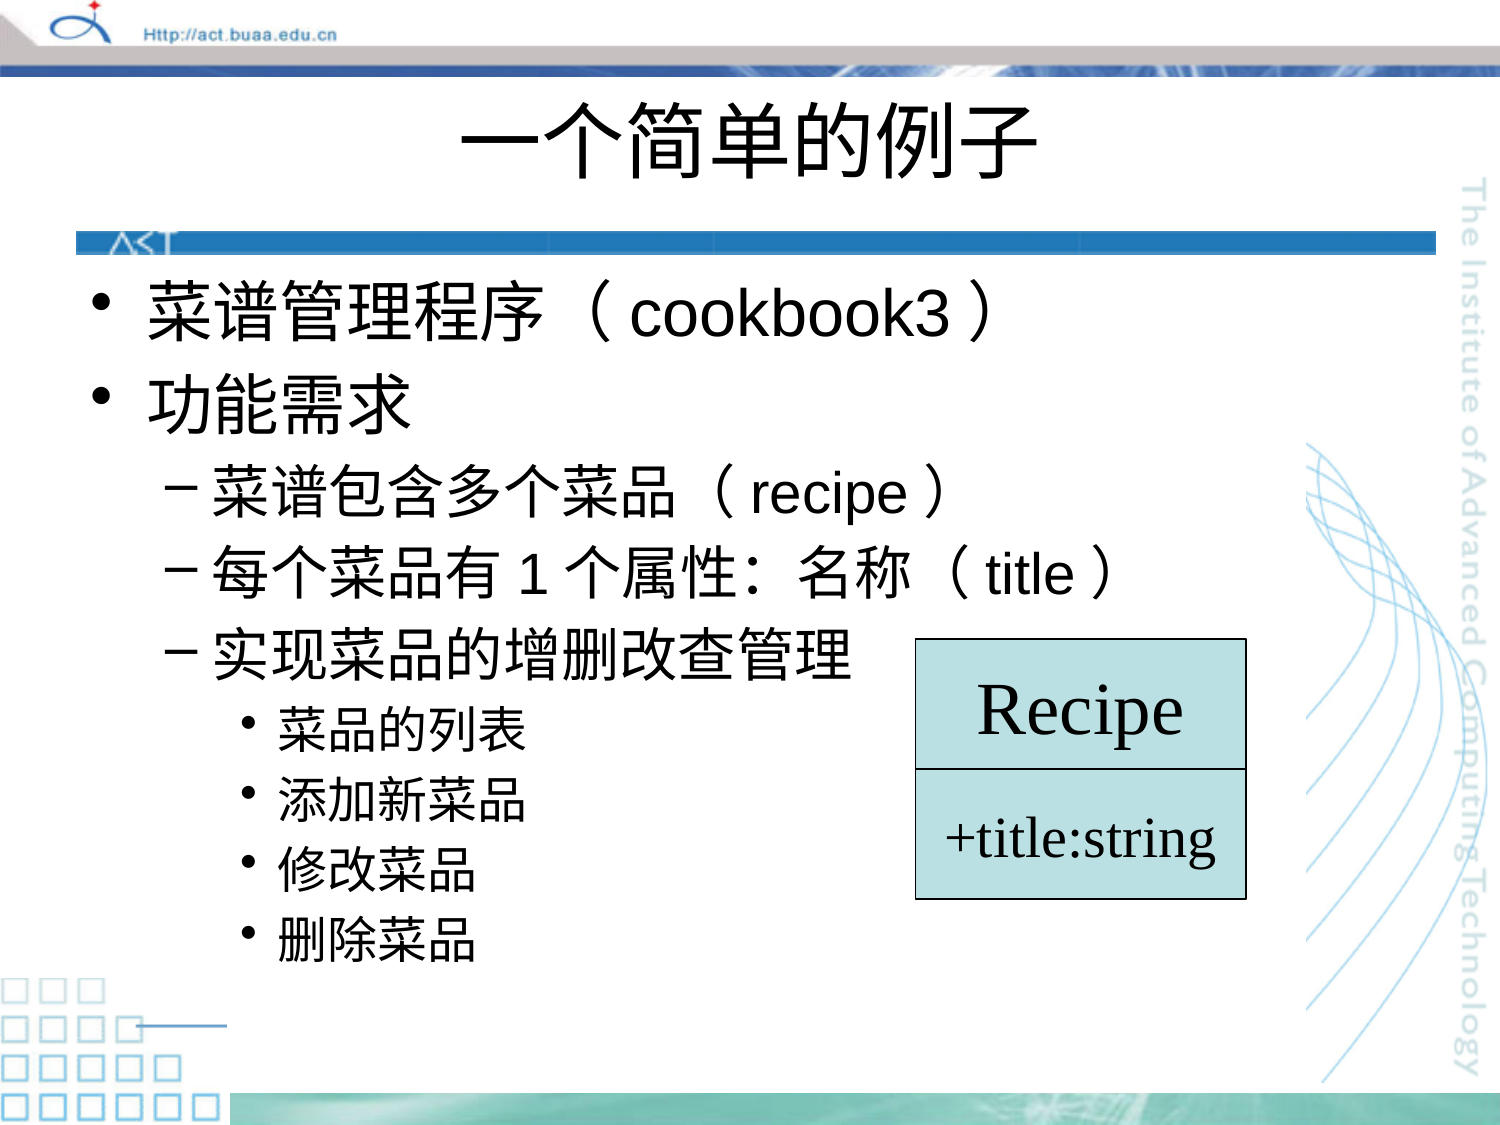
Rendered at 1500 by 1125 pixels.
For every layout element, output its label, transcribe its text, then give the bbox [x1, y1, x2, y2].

text_box Recipe [915, 639, 1247, 769]
picture [76, 173, 1500, 1083]
picture [0, 978, 227, 1125]
list 菜谱管理程序（cookbook3） 功能需求 菜谱包含多个菜品（recipe） 每个菜品有1个属性：名称（title） 实现菜品的增删改查管理 菜品的列表 添加新菜品 修改菜品 删除菜品 [75, 262, 1425, 1005]
picture [0, 0, 1500, 77]
picture [230, 1093, 1500, 1125]
title 一个简单的例子 [75, 45, 1425, 233]
text_box +title:string [915, 769, 1247, 899]
